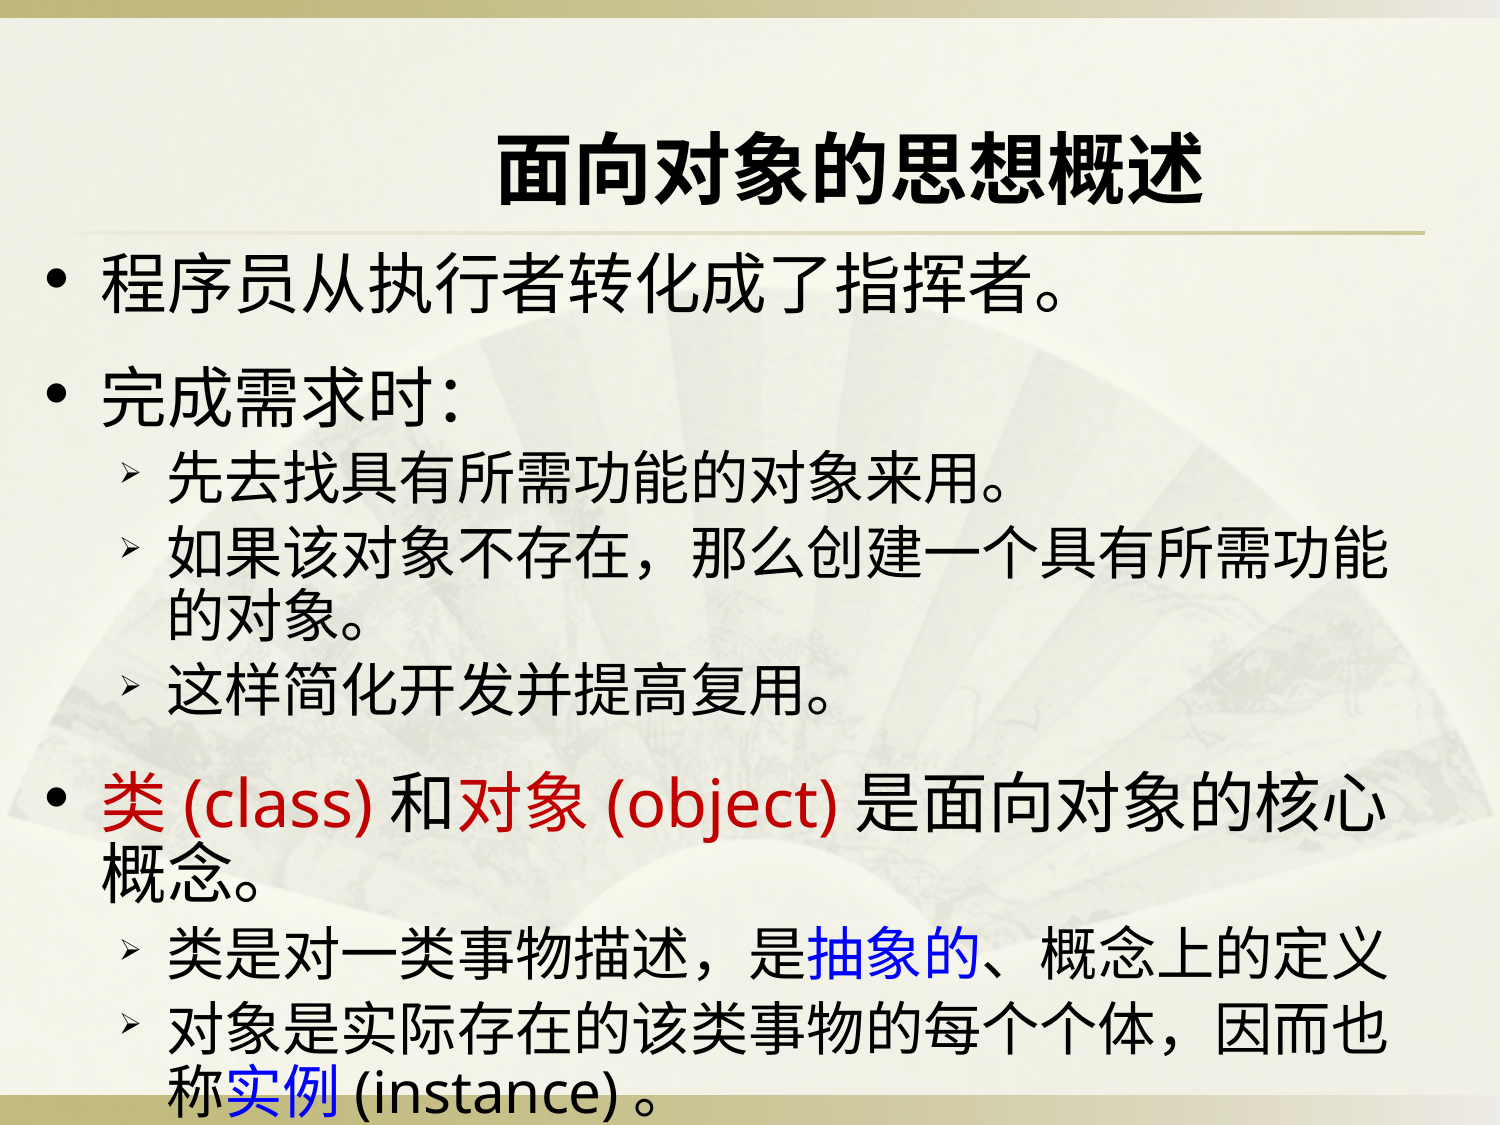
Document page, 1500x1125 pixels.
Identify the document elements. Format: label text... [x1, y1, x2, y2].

list 程序员从执行者转化成了指挥者。 完成需求时： 先去找具有所需功能的对象来用。 如果该对象不存在，那么创建一个具有所需功能的对象。 这样简化开发并提高复用。 类(class)和对象(object)是面向对象的核心概念。 类是对一类事物描述，是抽象的、概念上的定义 对象是实际存在的该类事物的每个个体，因而也称实例(instance)。 “万事万物皆对象” [29, 243, 1450, 1024]
title 面向对象的思想概述 [466, 101, 1235, 232]
